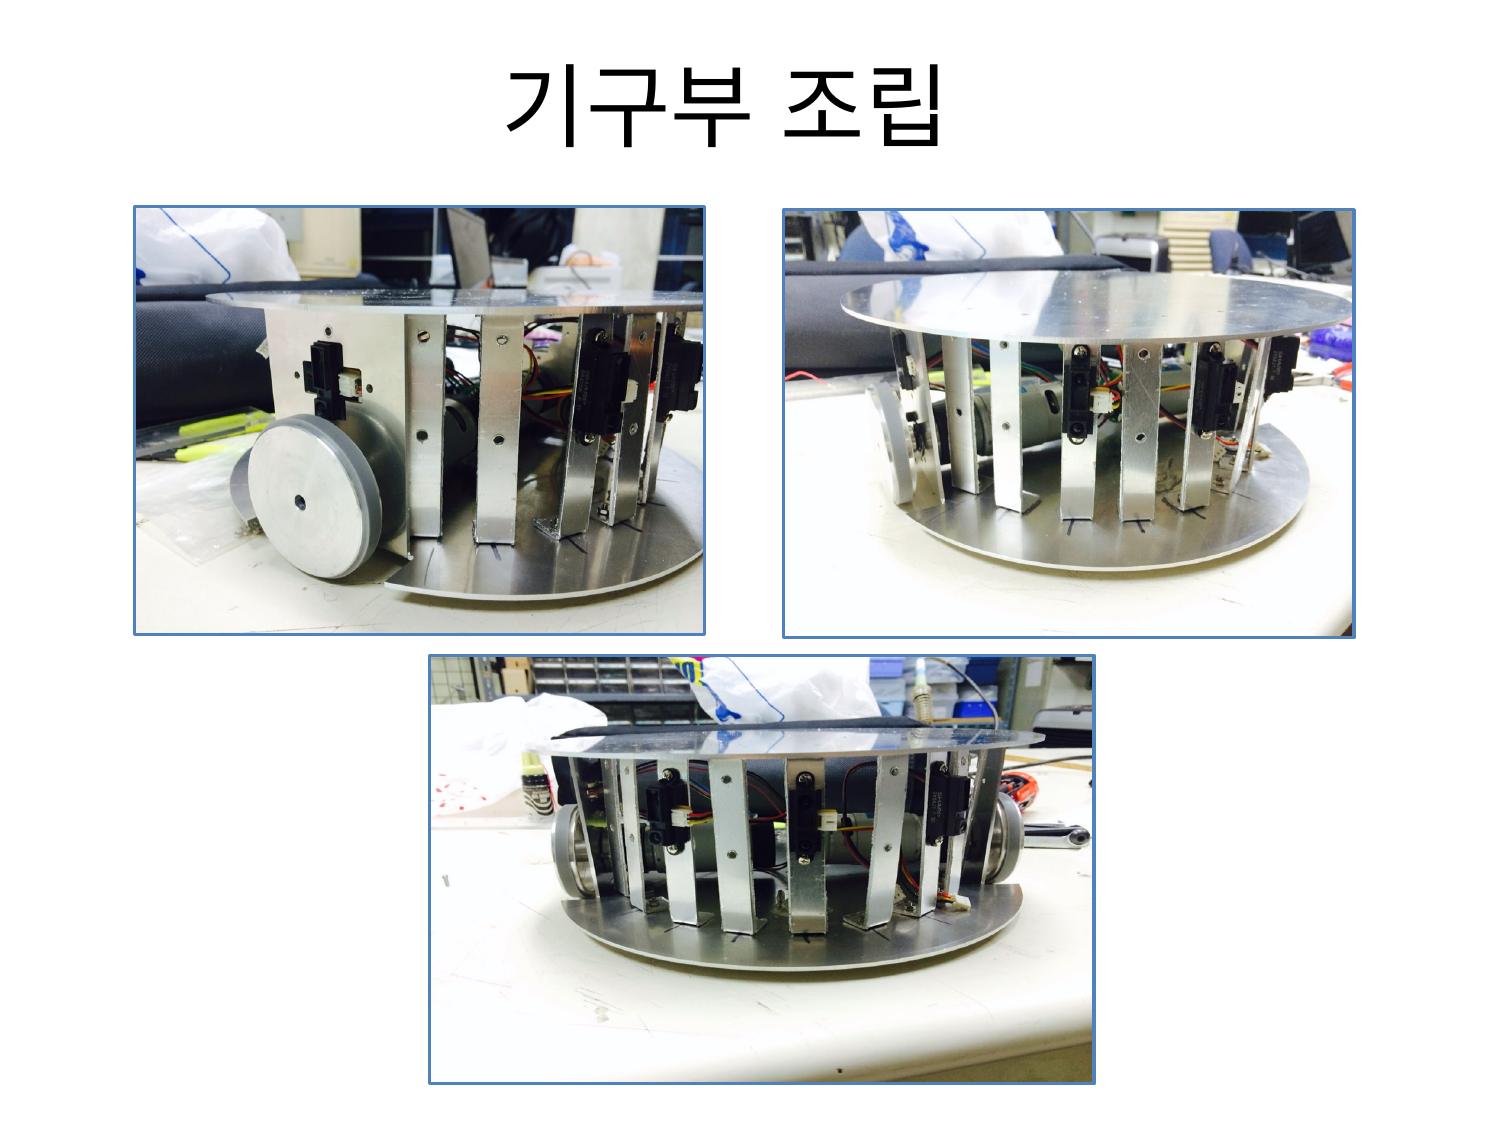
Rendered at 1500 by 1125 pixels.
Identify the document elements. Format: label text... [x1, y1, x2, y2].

picture [135, 207, 703, 634]
picture [785, 210, 1353, 637]
picture [430, 656, 1093, 1083]
title 기구부 조립 [88, 0, 1364, 225]
